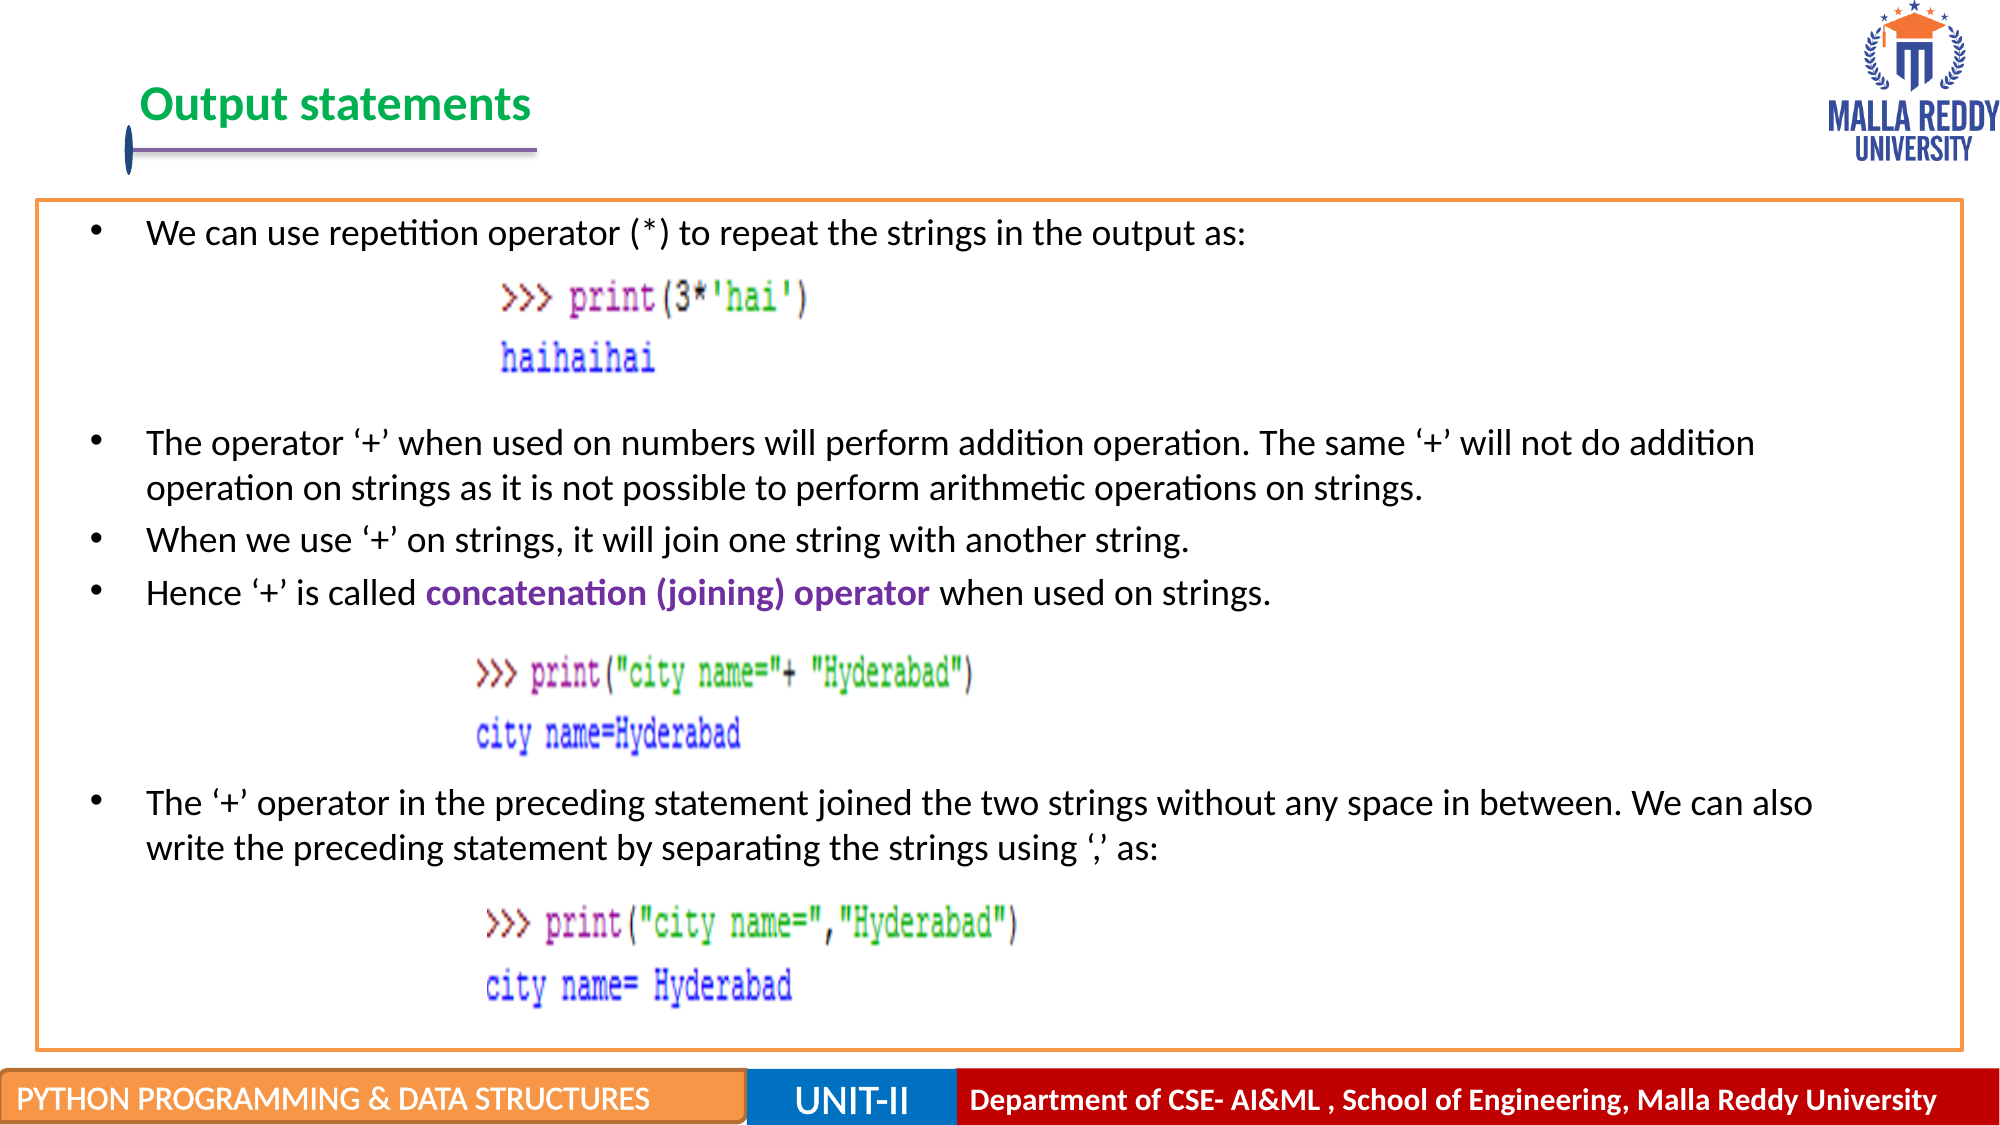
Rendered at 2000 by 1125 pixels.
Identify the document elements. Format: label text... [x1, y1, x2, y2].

picture [486, 899, 1113, 1026]
title Output statements [124, 50, 963, 150]
picture [499, 274, 900, 401]
picture [474, 637, 1038, 763]
list We can use repetition operator (*) to repeat the strings in the output as: The operator ‘+’ when used on numbers will perform addition operation. The same ‘+’ will not do addition operation on strings as it is not possible to perform arithmetic operations on strings. When we use ‘+’ on strings, it will join one string with another string. Hence ‘+’ is called concatenation (joining) operator when used on strings. The ‘+’ operator in the preceding statement joined the two strings without any space in between. We can also write the preceding statement by separating the strings using ‘,’ as: [74, 200, 1900, 1050]
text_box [124, 124, 538, 176]
text_box [35, 198, 1964, 1052]
picture [1829, 0, 2000, 161]
